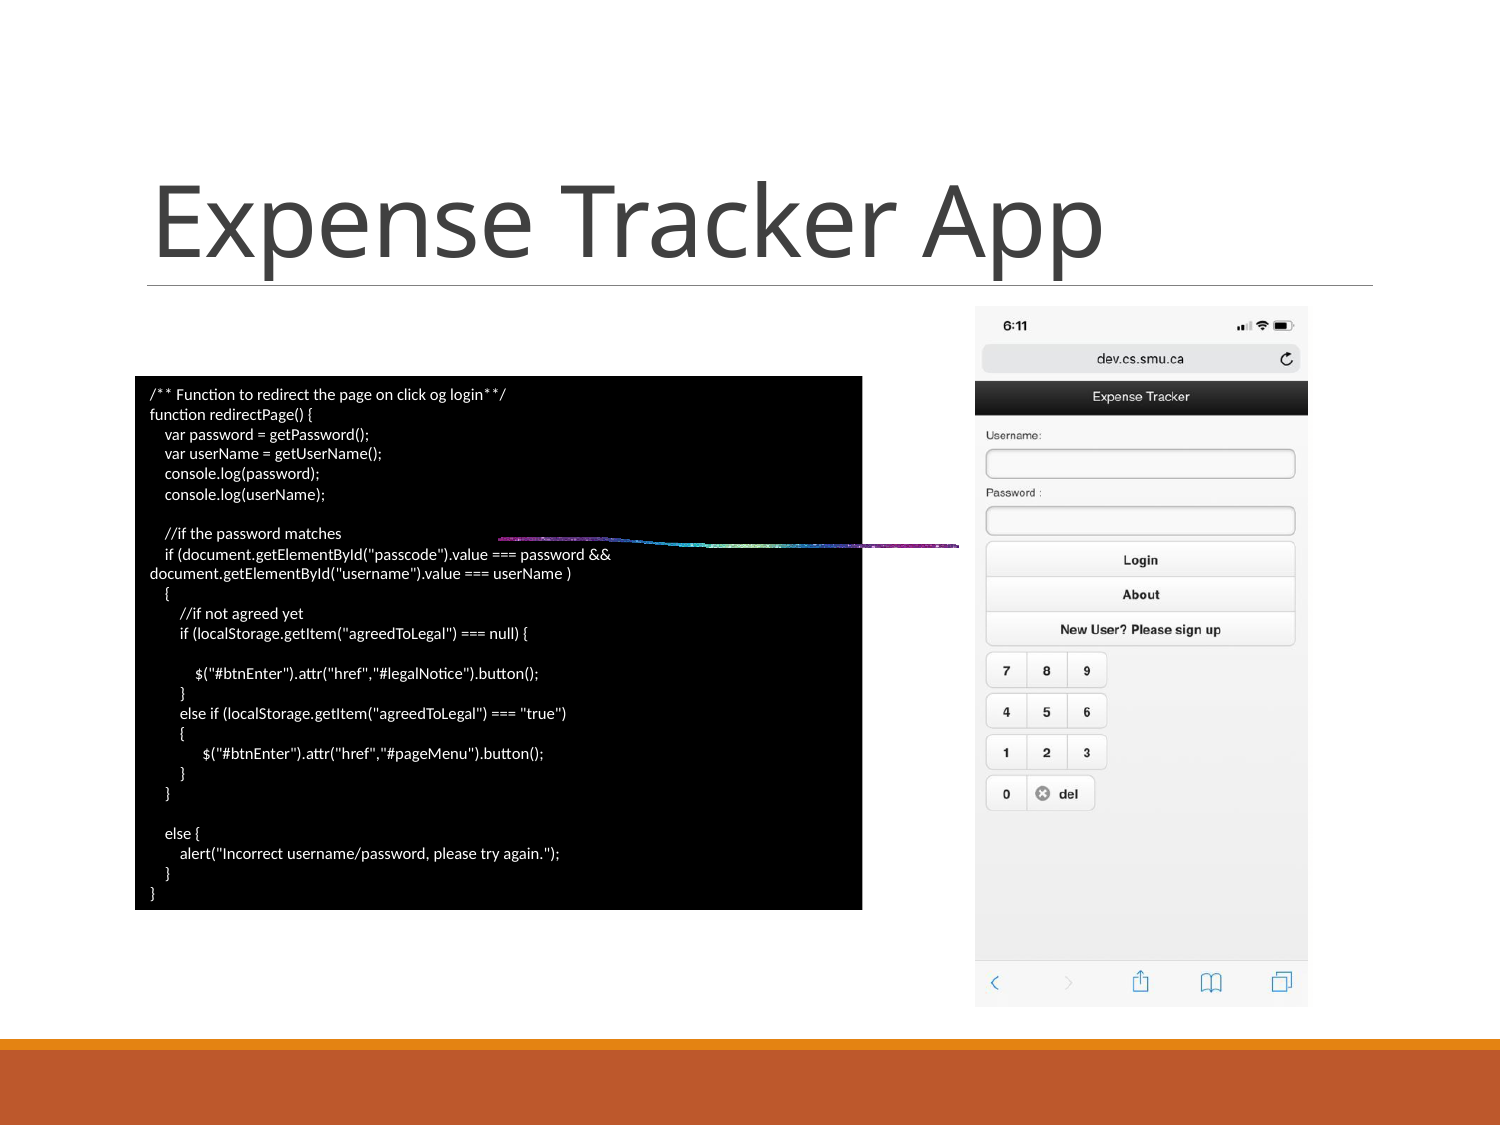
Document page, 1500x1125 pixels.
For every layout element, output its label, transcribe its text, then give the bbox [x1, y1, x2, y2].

text_box /** Function to redirect the page on click og login**/ function redirectPage() { var password = getPassword(); var userName = getUserName(); console.log(password); console.log(userName); //if the password matches if (document.getElementById("passcode").value === password && document.getElementById("username").value === userName ) { //if not agreed yet if (localStorage.getItem("agreedToLegal") === null) { $("#btnEnter").attr("href","#legalNotice").button(); } else if (localStorage.getItem("agreedToLegal") === "true") { $("#btnEnter").attr("href","#pageMenu").button(); } } else { alert("Incorrect username/password, please try again."); } } [135, 376, 863, 910]
picture [491, 533, 967, 552]
picture [974, 305, 1313, 1008]
title Expense Tracker App [135, 47, 1373, 285]
